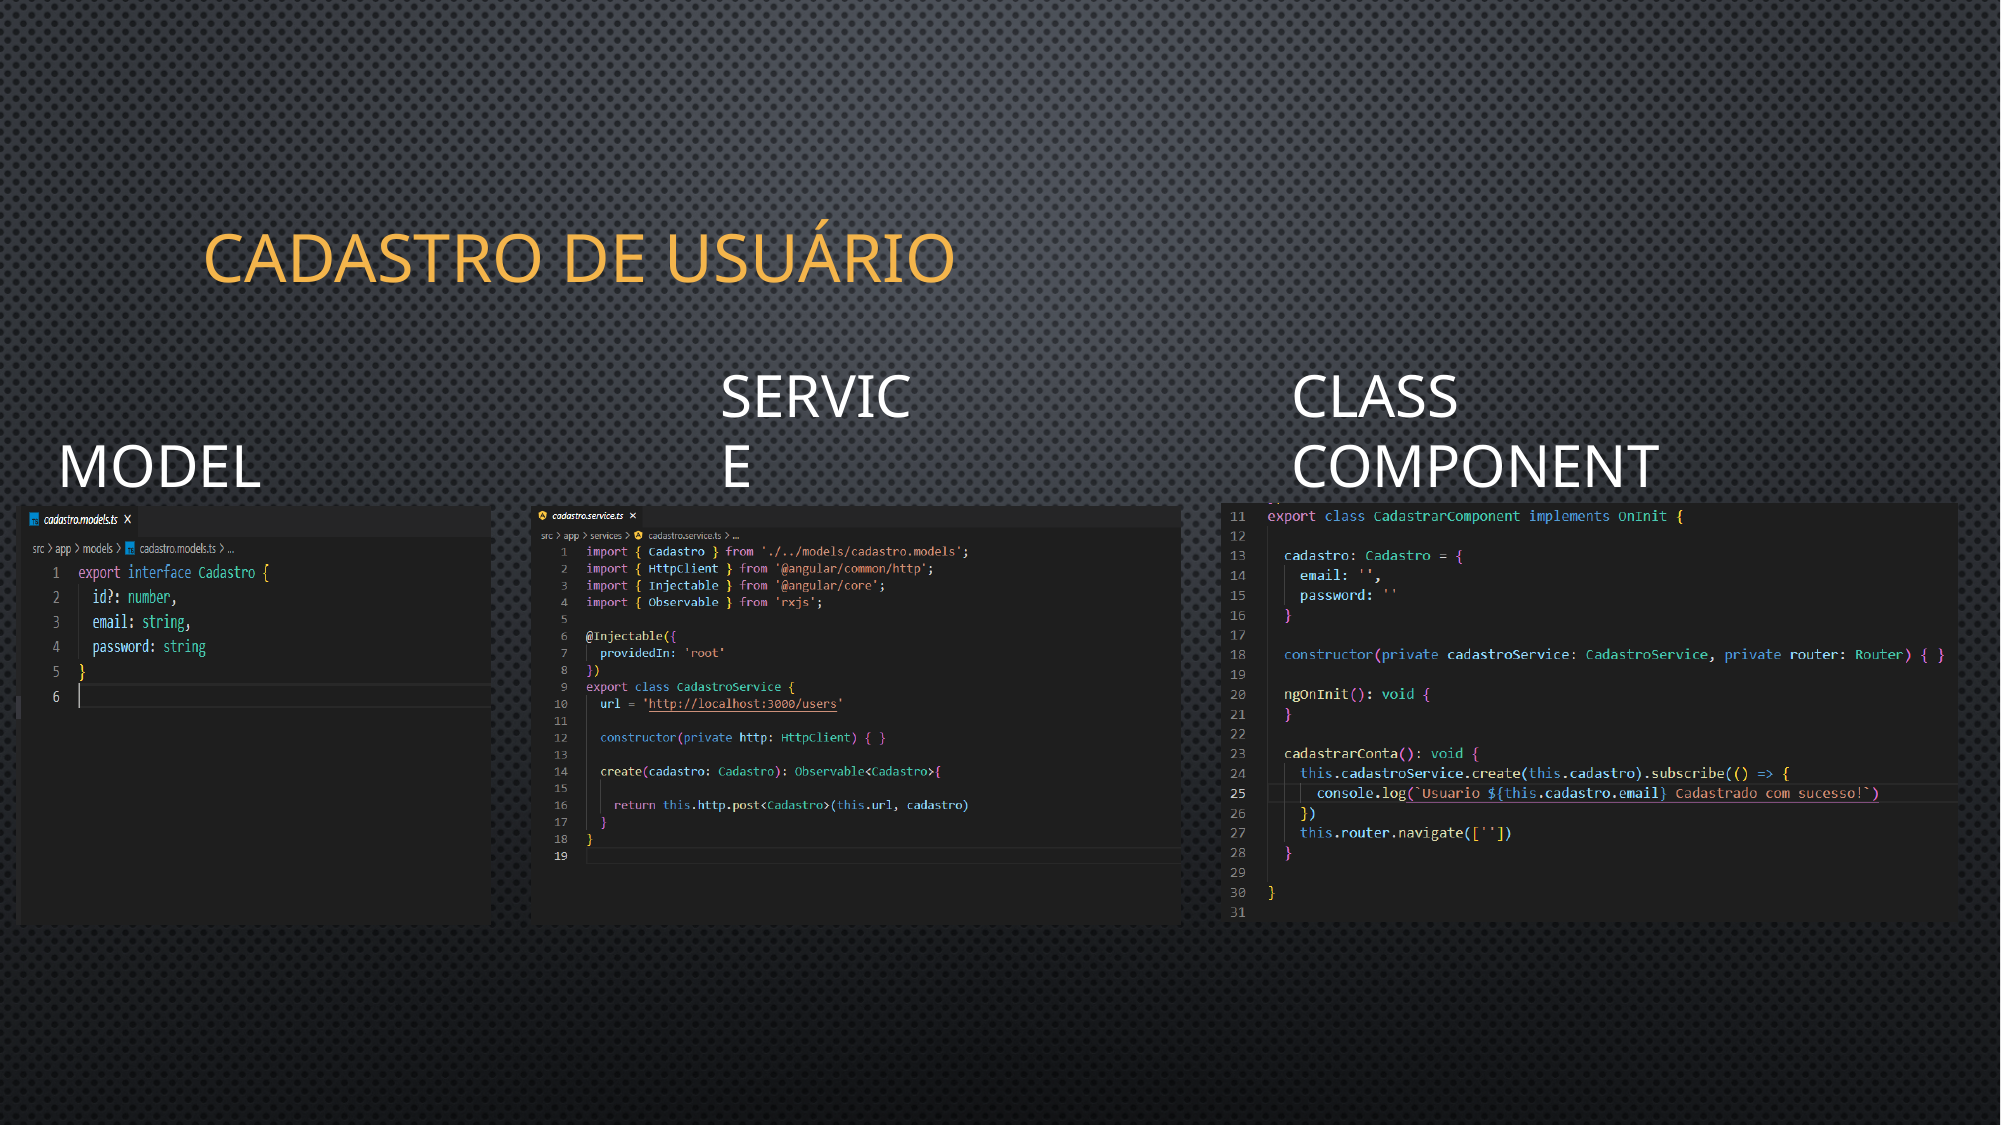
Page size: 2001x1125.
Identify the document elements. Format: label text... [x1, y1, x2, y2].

text_box class component [1276, 412, 1854, 503]
title Cadastro de usuário [187, 99, 1813, 413]
list model [42, 412, 705, 507]
picture [1221, 503, 1958, 922]
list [16, 506, 491, 926]
list service [705, 412, 938, 506]
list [531, 506, 1181, 926]
